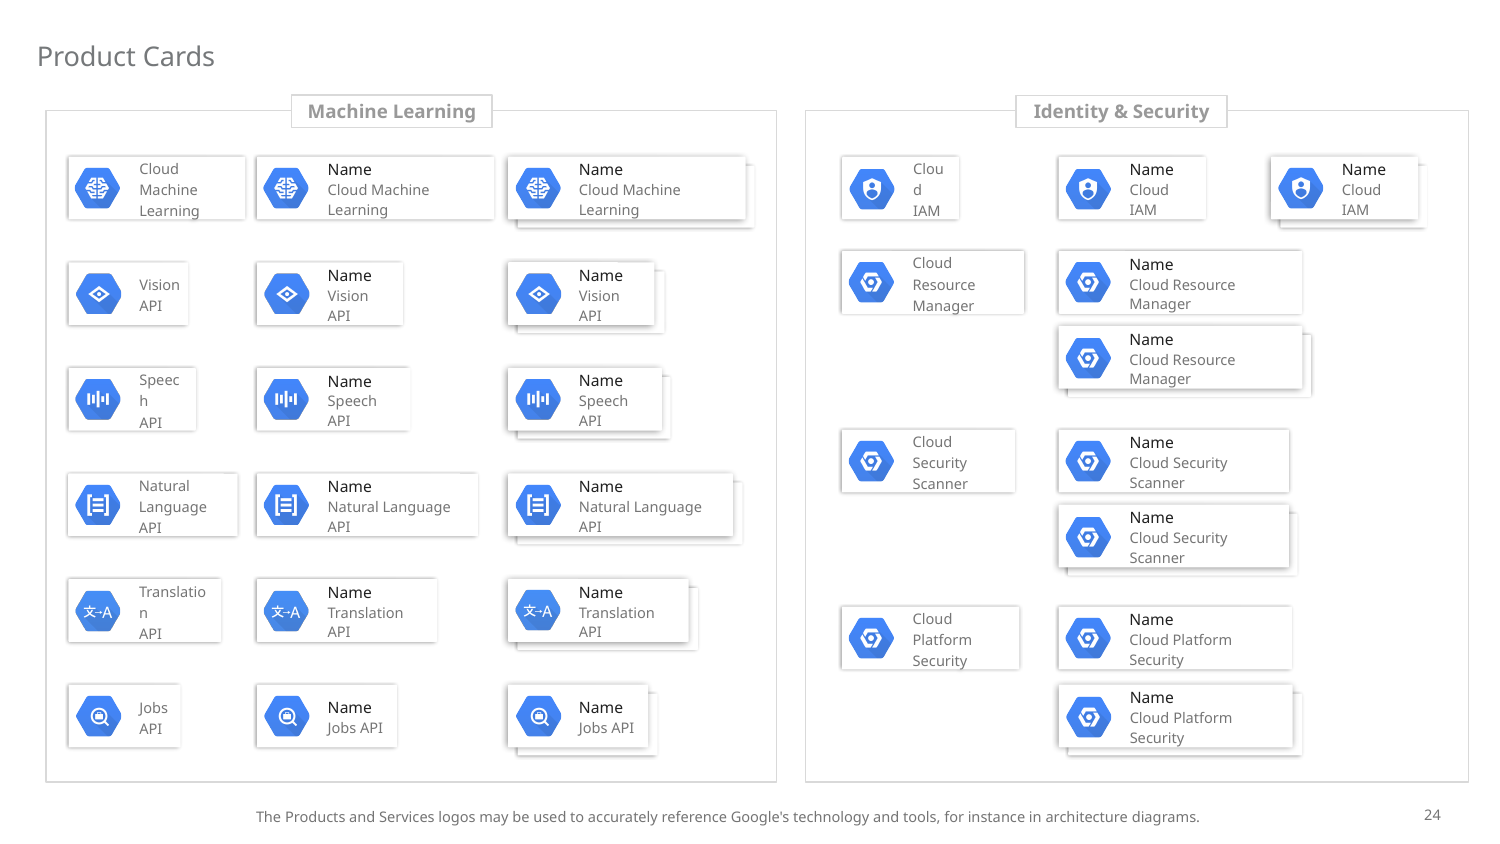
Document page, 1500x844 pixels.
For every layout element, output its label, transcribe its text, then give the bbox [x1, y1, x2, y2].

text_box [68, 156, 246, 220]
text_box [256, 367, 411, 431]
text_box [1058, 606, 1293, 670]
subtitle Product Cards [21, 0, 1469, 88]
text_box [507, 473, 743, 545]
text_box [507, 684, 658, 756]
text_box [507, 262, 665, 334]
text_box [68, 684, 181, 748]
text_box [68, 367, 196, 431]
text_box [841, 606, 1020, 670]
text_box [68, 262, 189, 326]
text_box [46, 110, 777, 783]
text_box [1058, 325, 1312, 397]
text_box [256, 578, 438, 643]
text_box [256, 473, 479, 537]
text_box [841, 429, 1016, 493]
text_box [1058, 429, 1290, 493]
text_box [507, 156, 755, 228]
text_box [256, 156, 495, 220]
text_box Machine Learning [291, 95, 493, 128]
text_box Identity & Security [1015, 95, 1228, 128]
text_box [1058, 504, 1298, 576]
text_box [1053, 430, 1300, 583]
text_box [1058, 684, 1303, 756]
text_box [68, 578, 222, 643]
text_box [256, 684, 398, 748]
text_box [1058, 250, 1303, 314]
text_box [1270, 156, 1428, 228]
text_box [841, 156, 960, 220]
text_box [507, 578, 699, 651]
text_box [67, 473, 238, 537]
text_box [805, 110, 1469, 783]
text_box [841, 250, 1025, 314]
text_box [1058, 156, 1206, 220]
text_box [507, 367, 671, 439]
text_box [256, 262, 404, 326]
